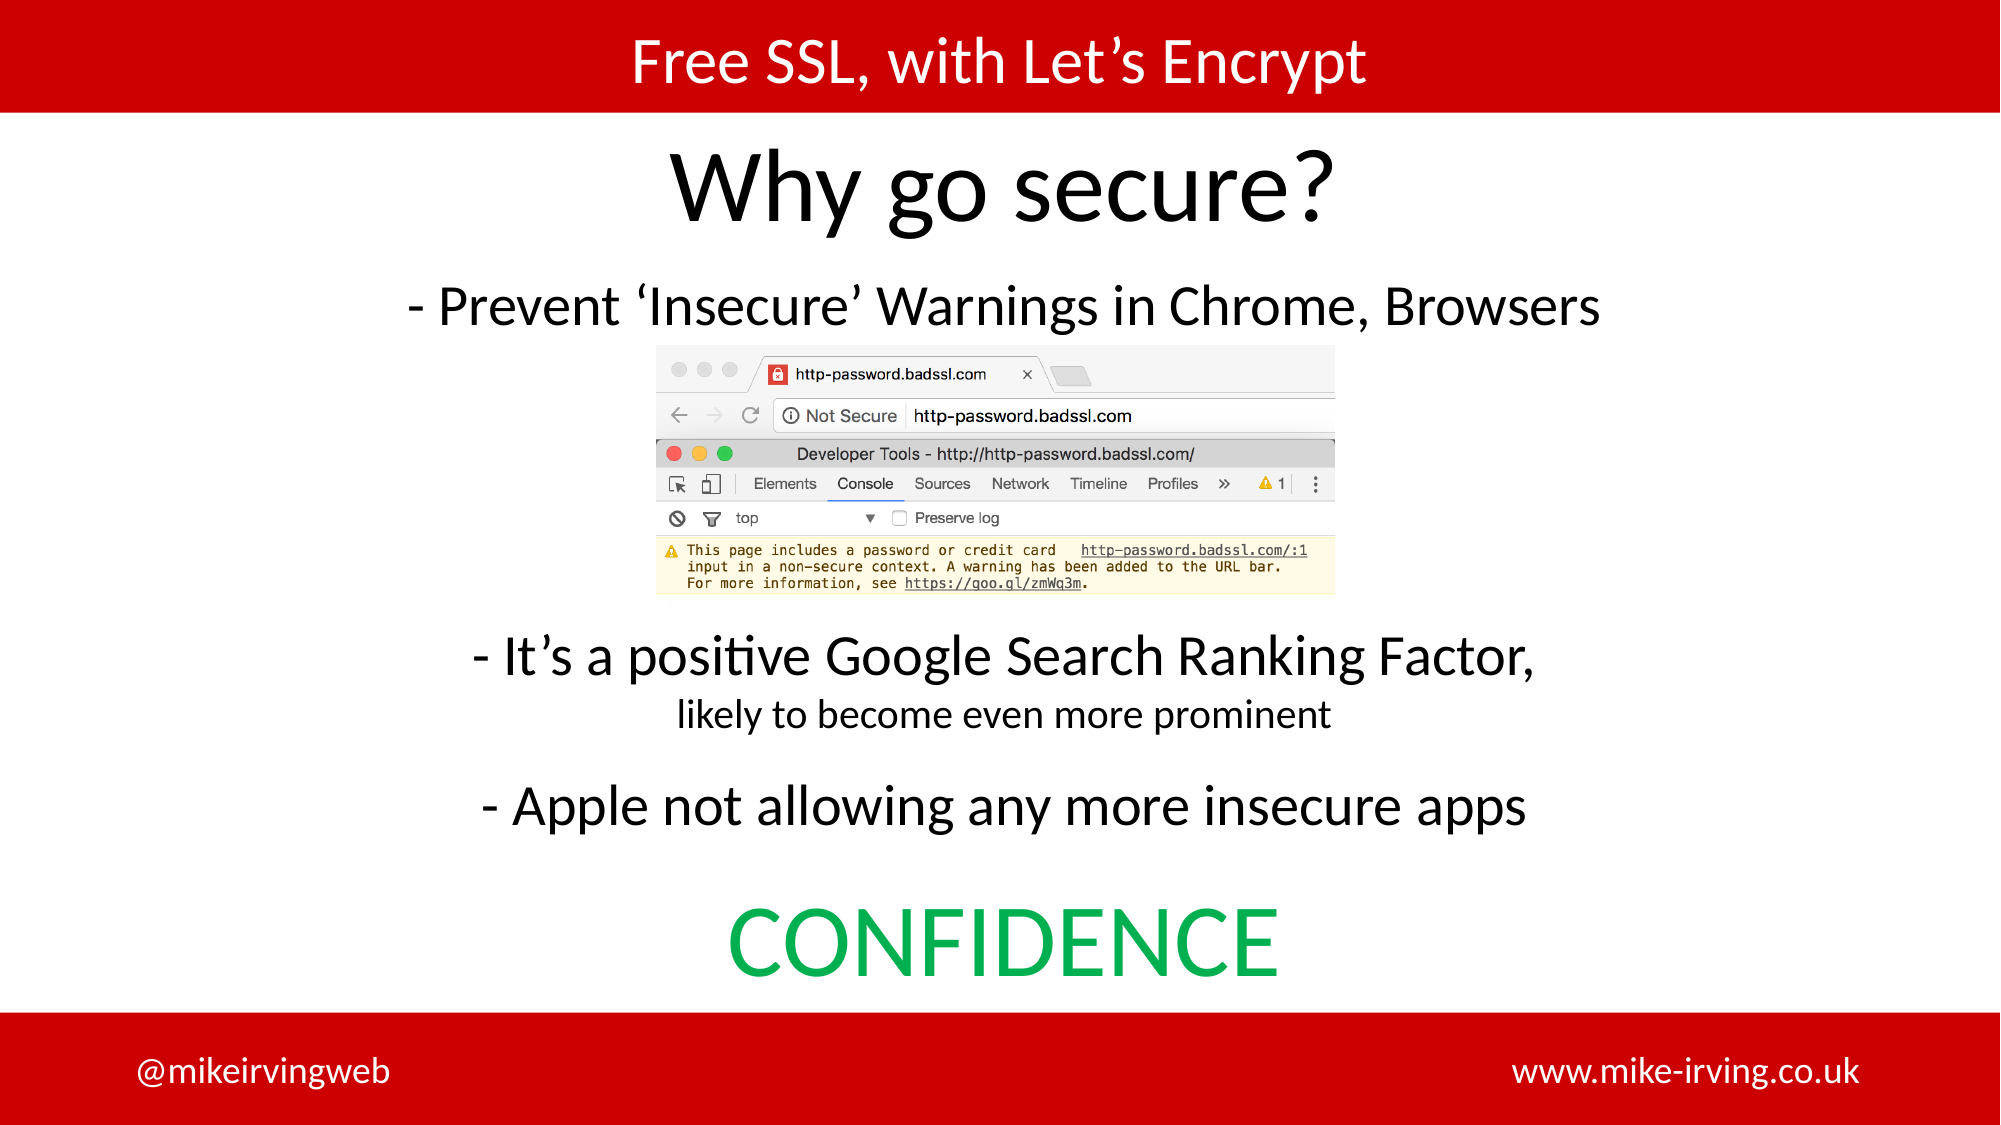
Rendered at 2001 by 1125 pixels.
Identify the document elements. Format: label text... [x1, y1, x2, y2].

picture [656, 345, 1335, 631]
text_box Why go secure? - Prevent ‘Insecure’ Warnings in Chrome, Browsers - It’s a positive Google Search Ranking Factor, likely to become even more prominent - Apple not allowing any more insecure apps CONFIDENCE [384, 109, 1625, 1005]
